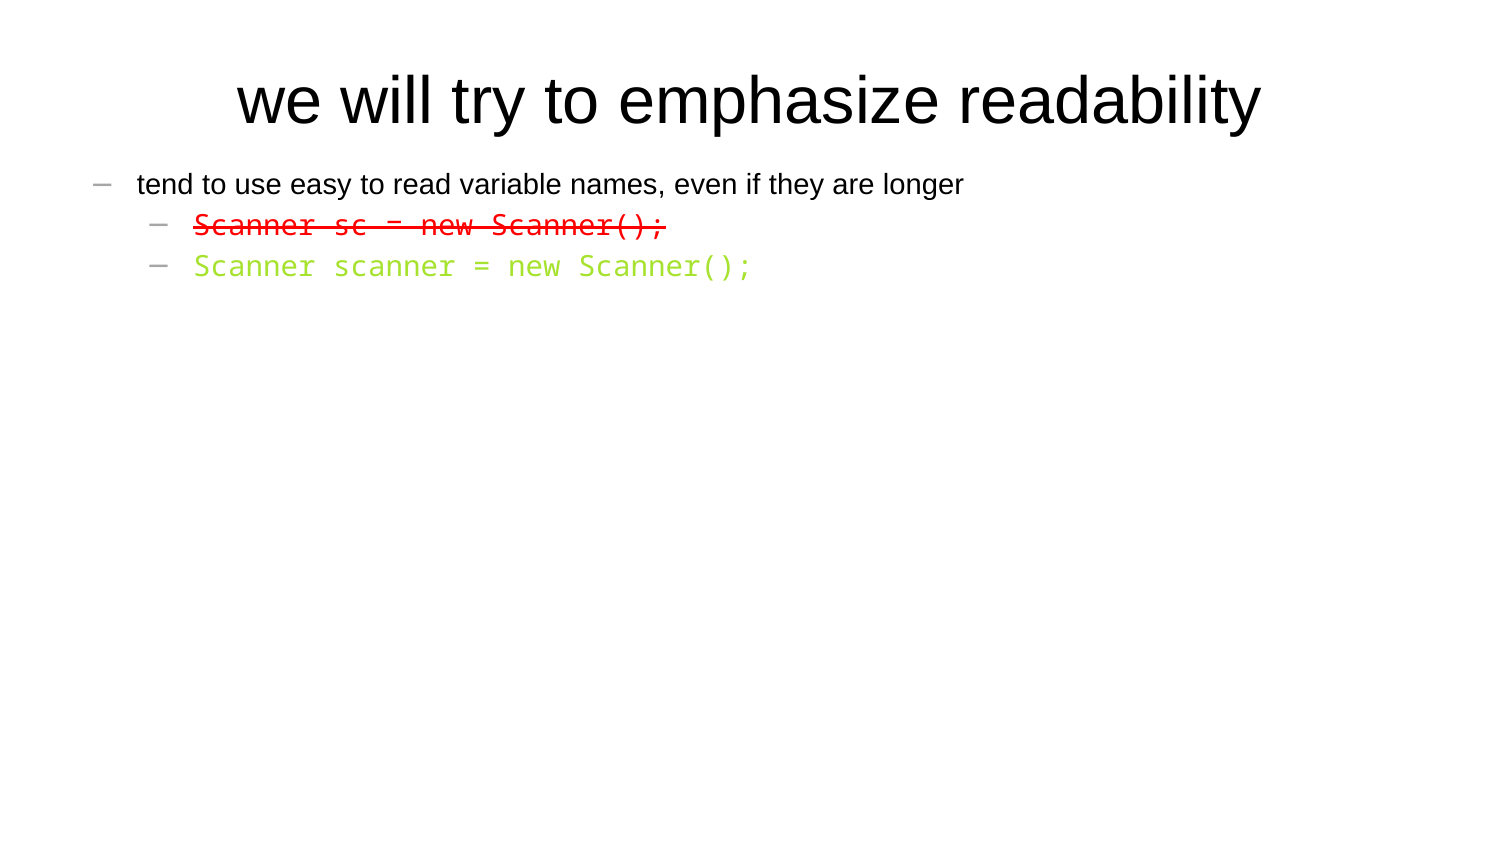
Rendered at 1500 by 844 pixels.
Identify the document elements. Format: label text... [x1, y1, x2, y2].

title we will try to emphasize readability [75, 41, 1425, 152]
list tend to use easy to read variable names, even if they are longer Scanner sc = new Scanner(); Scanner scanner = new Scanner(); [75, 158, 1425, 828]
